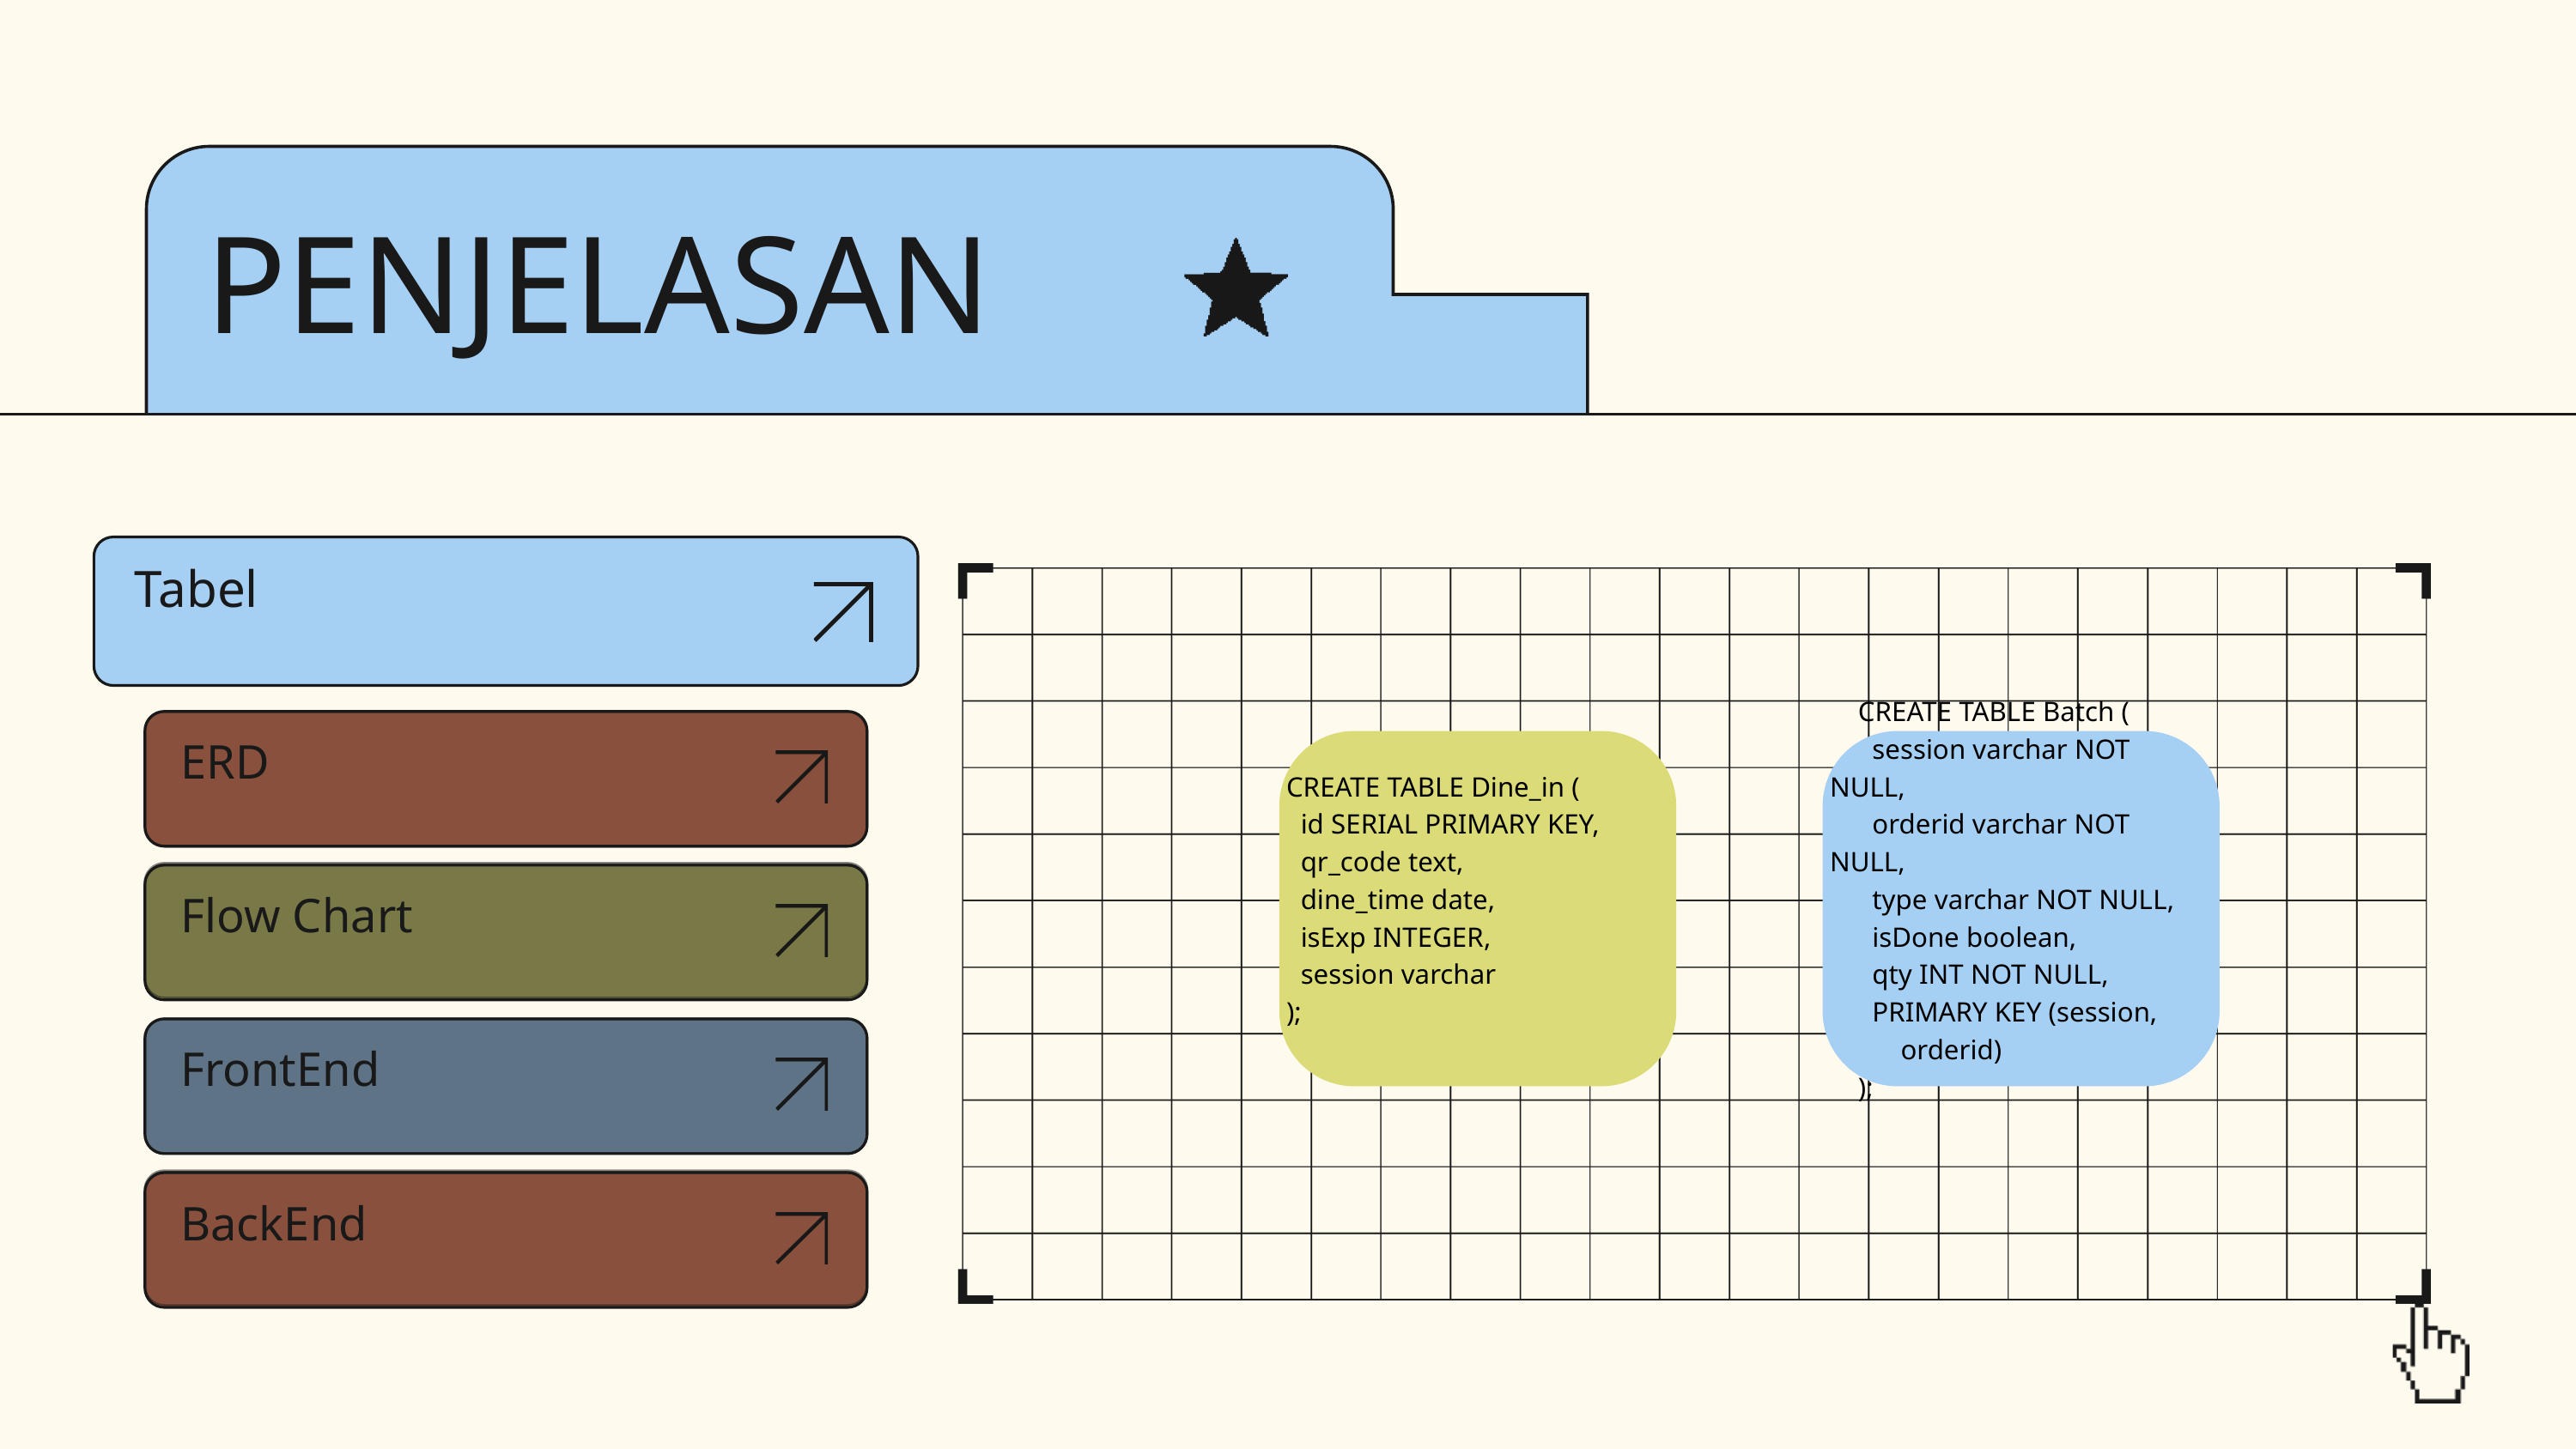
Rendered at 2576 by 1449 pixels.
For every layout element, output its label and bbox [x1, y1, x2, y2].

text_box [0, 414, 2576, 1449]
text_box [144, 144, 1589, 410]
text_box [144, 1018, 867, 1154]
text_box [1279, 731, 1677, 1087]
text_box [144, 863, 867, 998]
text_box [1822, 731, 2221, 1087]
text_box [144, 1170, 867, 1307]
text_box [94, 537, 919, 686]
text_box [144, 711, 867, 847]
